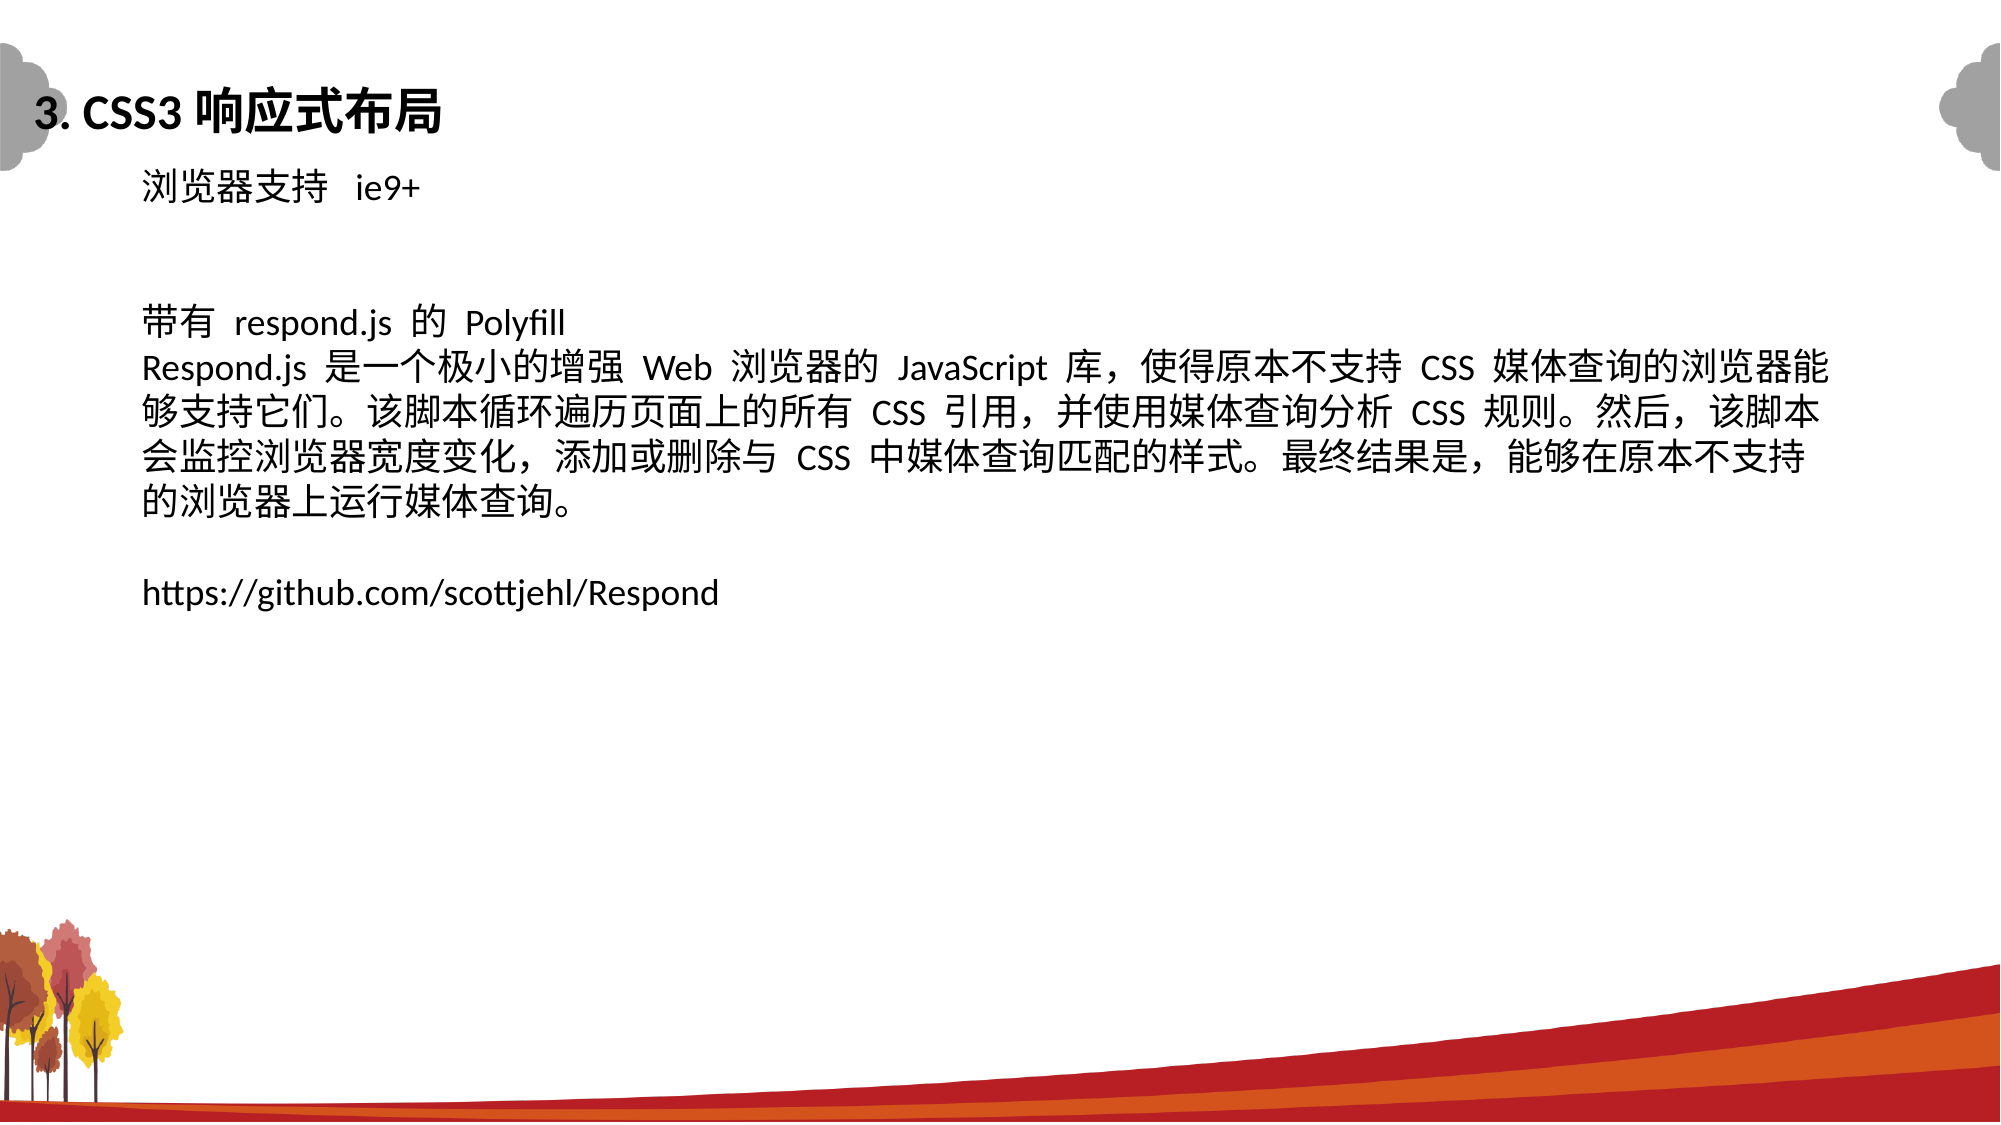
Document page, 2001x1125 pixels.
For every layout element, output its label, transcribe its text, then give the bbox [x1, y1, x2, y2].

picture [0, 43, 67, 171]
picture [0, 918, 2000, 1122]
text_box 3. CSS3响应式布局 [67, 72, 610, 148]
text_box 浏览器支持 ie9+ 带有 respond.js 的 Polyfill Respond.js 是一个极小的增强 Web 浏览器的 JavaScript 库，使得原本不支持 CSS 媒体查询的浏览器能够支持它们。该脚本循环遍历页面上的所有 CSS 引用，并使用媒体查询分析 CSS 规则。然后，该脚本会监控浏览器宽度变化，添加或删除与 CSS 中媒体查询匹配的样式。最终结果是，能够在原本不支持的浏览器上运行媒体查询。 https://github.com/scottjehl/Respond [127, 155, 1848, 621]
picture [1939, 43, 2000, 171]
